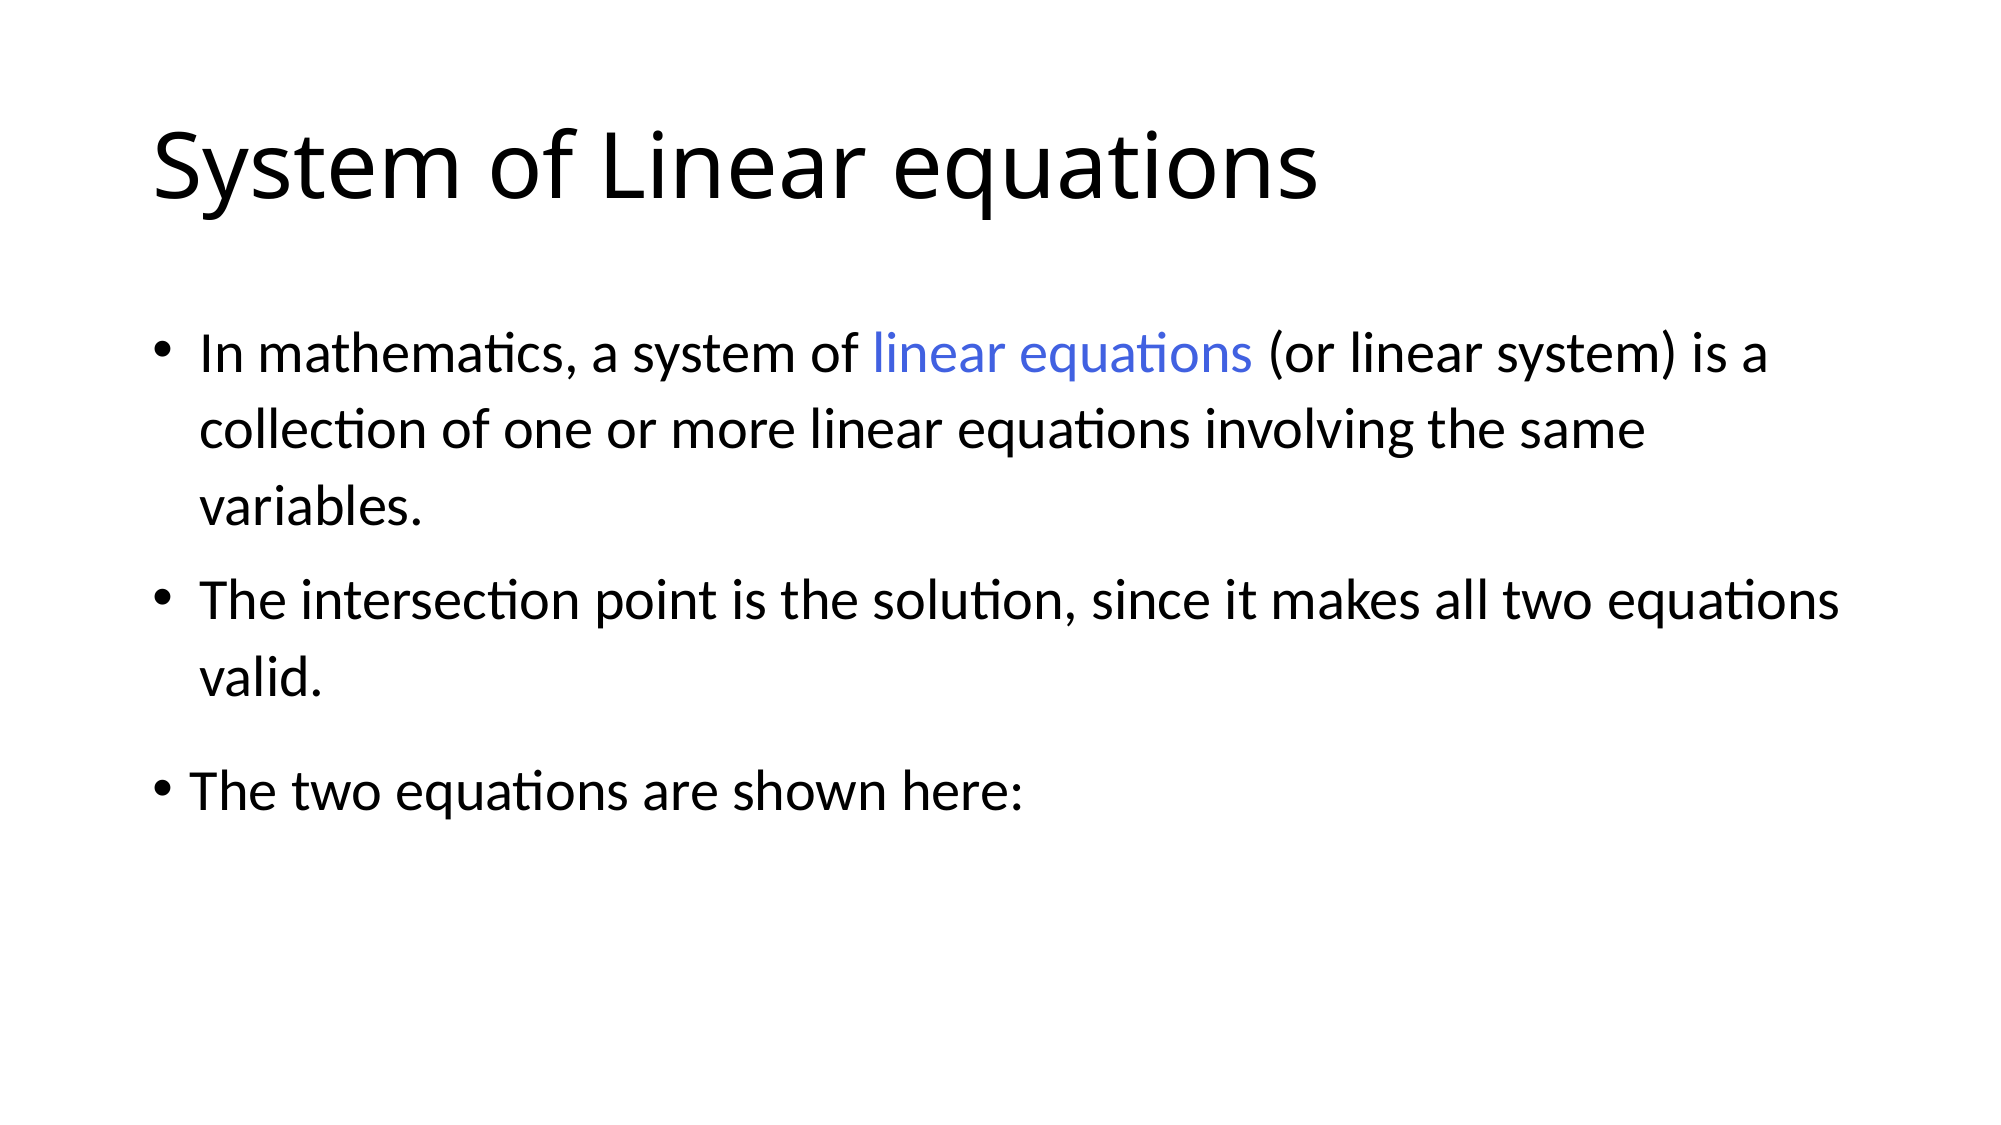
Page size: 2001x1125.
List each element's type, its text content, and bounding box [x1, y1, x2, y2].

title System of Linear equations [137, 59, 1863, 278]
